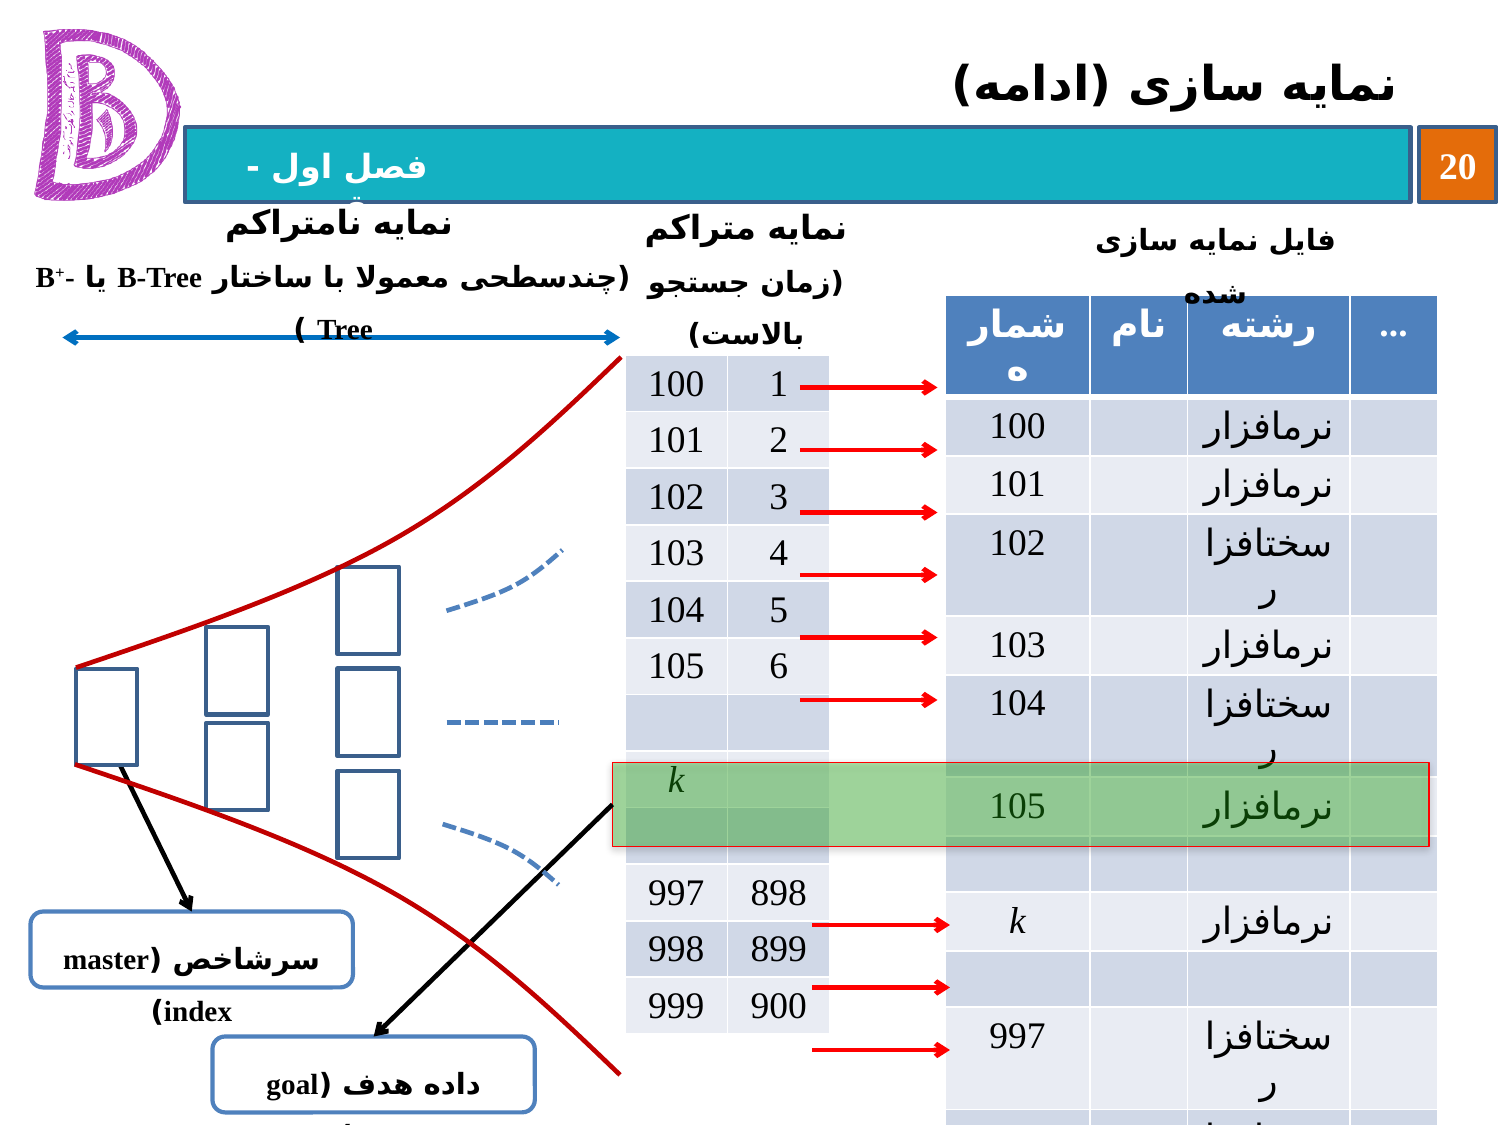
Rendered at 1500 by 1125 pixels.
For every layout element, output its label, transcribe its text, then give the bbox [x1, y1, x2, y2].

text_box فایل نمایه سازی شده [1072, 211, 1359, 303]
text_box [212, 762, 1430, 1113]
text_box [0, 219, 667, 1076]
title نمایه سازی (ادامه) [237, 37, 1413, 125]
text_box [799, 387, 951, 760]
picture [12, 21, 202, 212]
text_box نمایه متراکم (زمان جستجو بالاست) [669, 222, 882, 314]
